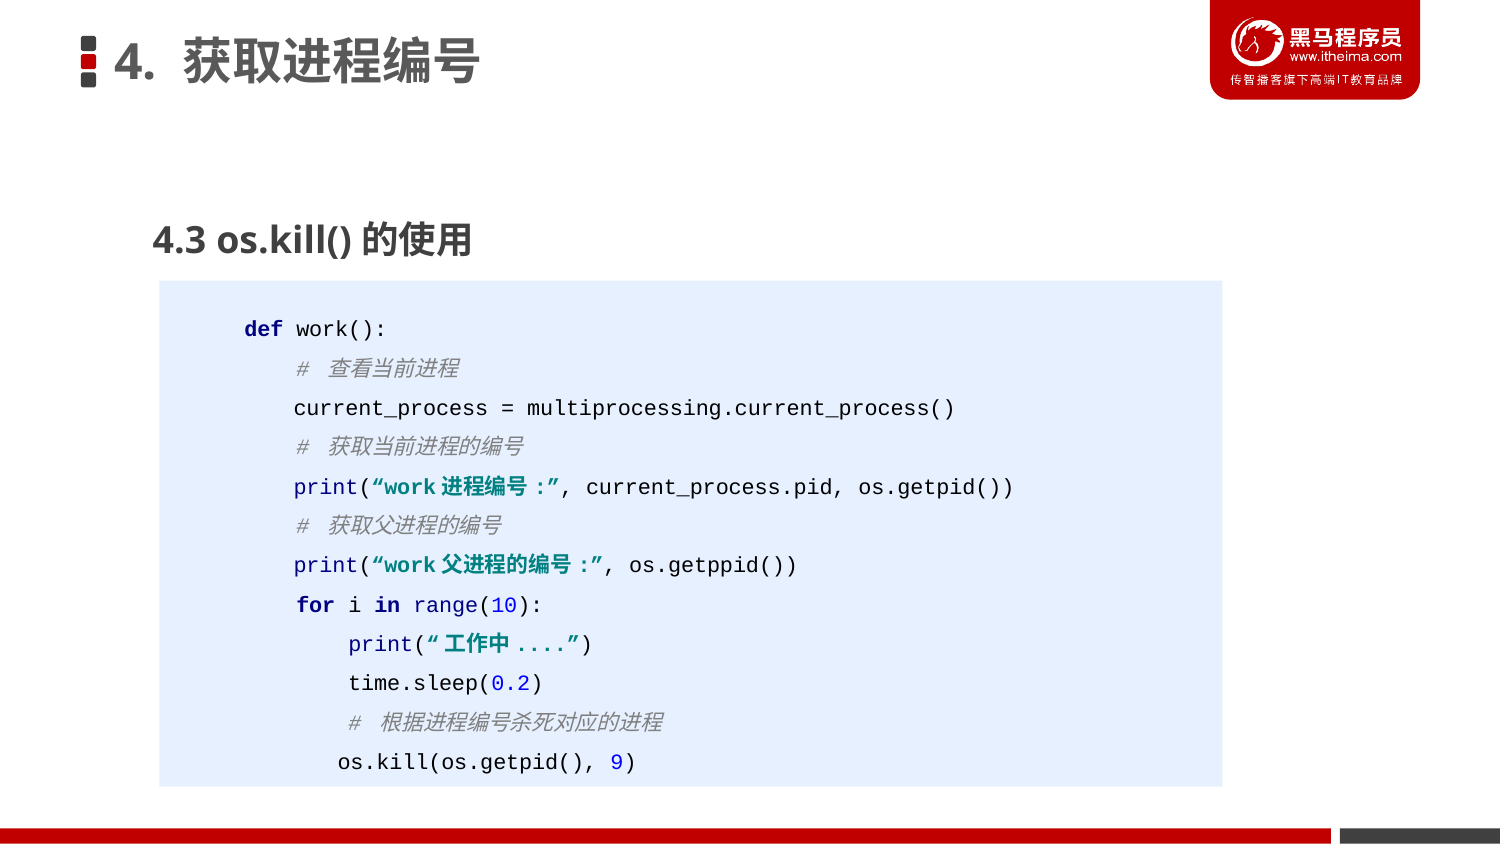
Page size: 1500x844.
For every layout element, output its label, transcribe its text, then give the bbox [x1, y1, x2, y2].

text_box 4.3 os.kill()的使用 [138, 185, 715, 268]
text_box def work(): # 查看当前进程 current_process = multiprocessing.current_process() # 获取当前进程的编号 print(“work进程编号:”, current_process.pid, os.getpid()) # 获取父进程的编号 print(“work父进程的编号:”, os.getppid()) for i in range(10): print(“工作中....”) time.sleep(0.2) # 根据进程编号杀死对应的进程 os.kill(os.getpid(), 9) [229, 294, 1367, 782]
text_box [157, 279, 1224, 789]
picture [1212, 8, 1421, 94]
text_box 4. 获取进程编号 [103, 0, 987, 130]
